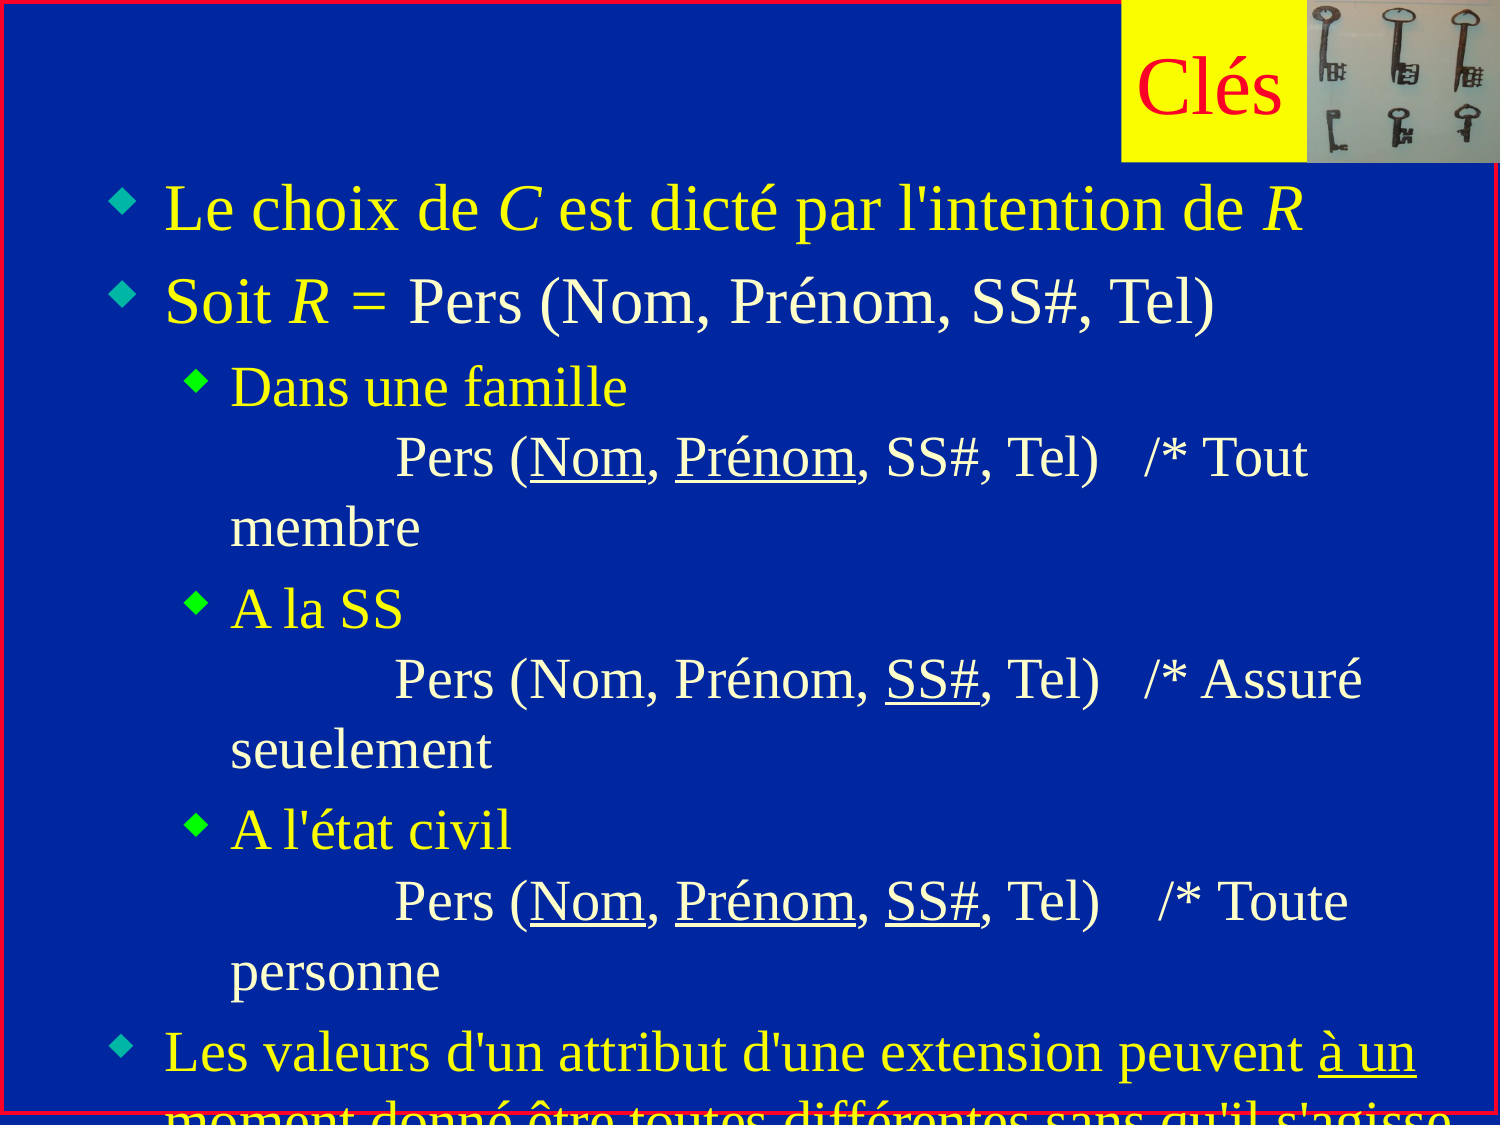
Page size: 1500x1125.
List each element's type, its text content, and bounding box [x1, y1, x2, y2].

list Le choix de C est dicté par l'intention de R Soit R = Pers (Nom, Prénom, SS#, Tel) Dans une famille Pers (Nom, Prénom, SS#, Tel) /* Tout membre A la SS Pers (Nom, Prénom, SS#, Tel) /* Assuré seuelement A l'état civil Pers (Nom, Prénom, SS#, Tel) /* Toute personne Les valeurs d'un attribut d'une extension peuvent à un moment donné être toutes différentes sans qu'il s'agisse d'une clé ! [93, 155, 1489, 857]
picture [1307, 0, 1500, 164]
text_box Clés [1121, 0, 1304, 163]
